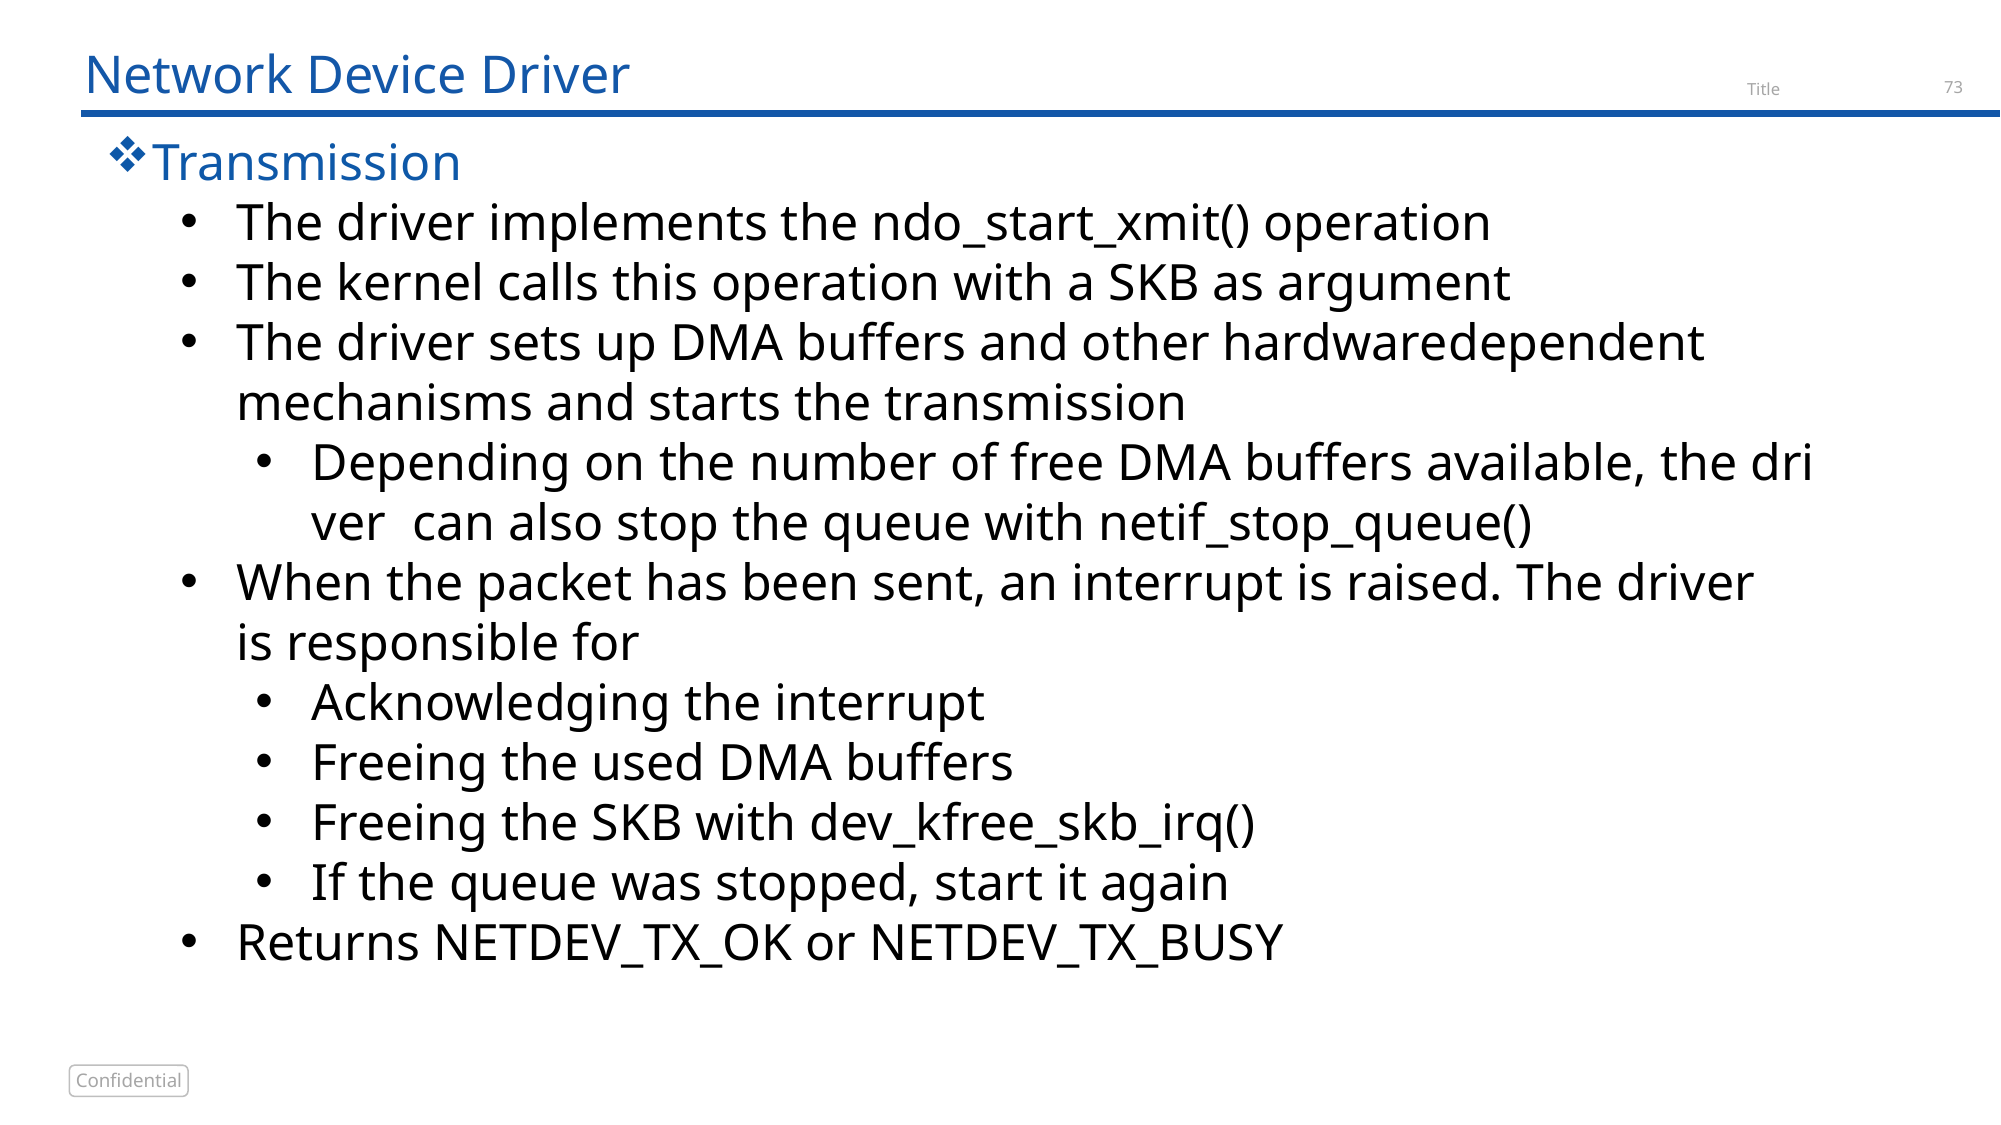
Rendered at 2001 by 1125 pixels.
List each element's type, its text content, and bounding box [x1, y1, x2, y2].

title Network Device Driver [69, 31, 1369, 123]
text_box Transmission The driver implements the ndo_start_xmit() operation The kernel calls this operation with a SKB as argument The driver sets up DMA buffers and other hardware­dependent mechanisms and starts the transmission Depending on the number of free DMA buffers available, the driver can also stop the queue with netif_stop_queue() When the packet has been sent, an interrupt is raised. The driver is responsible for Acknowledging the interrupt Freeing the used DMA buffers Freeing the SKB with dev_kfree_skb_irq() If the queue was stopped, start it again Returns NETDEV_TX_OK or NETDEV_TX_BUSY [90, 122, 1851, 978]
